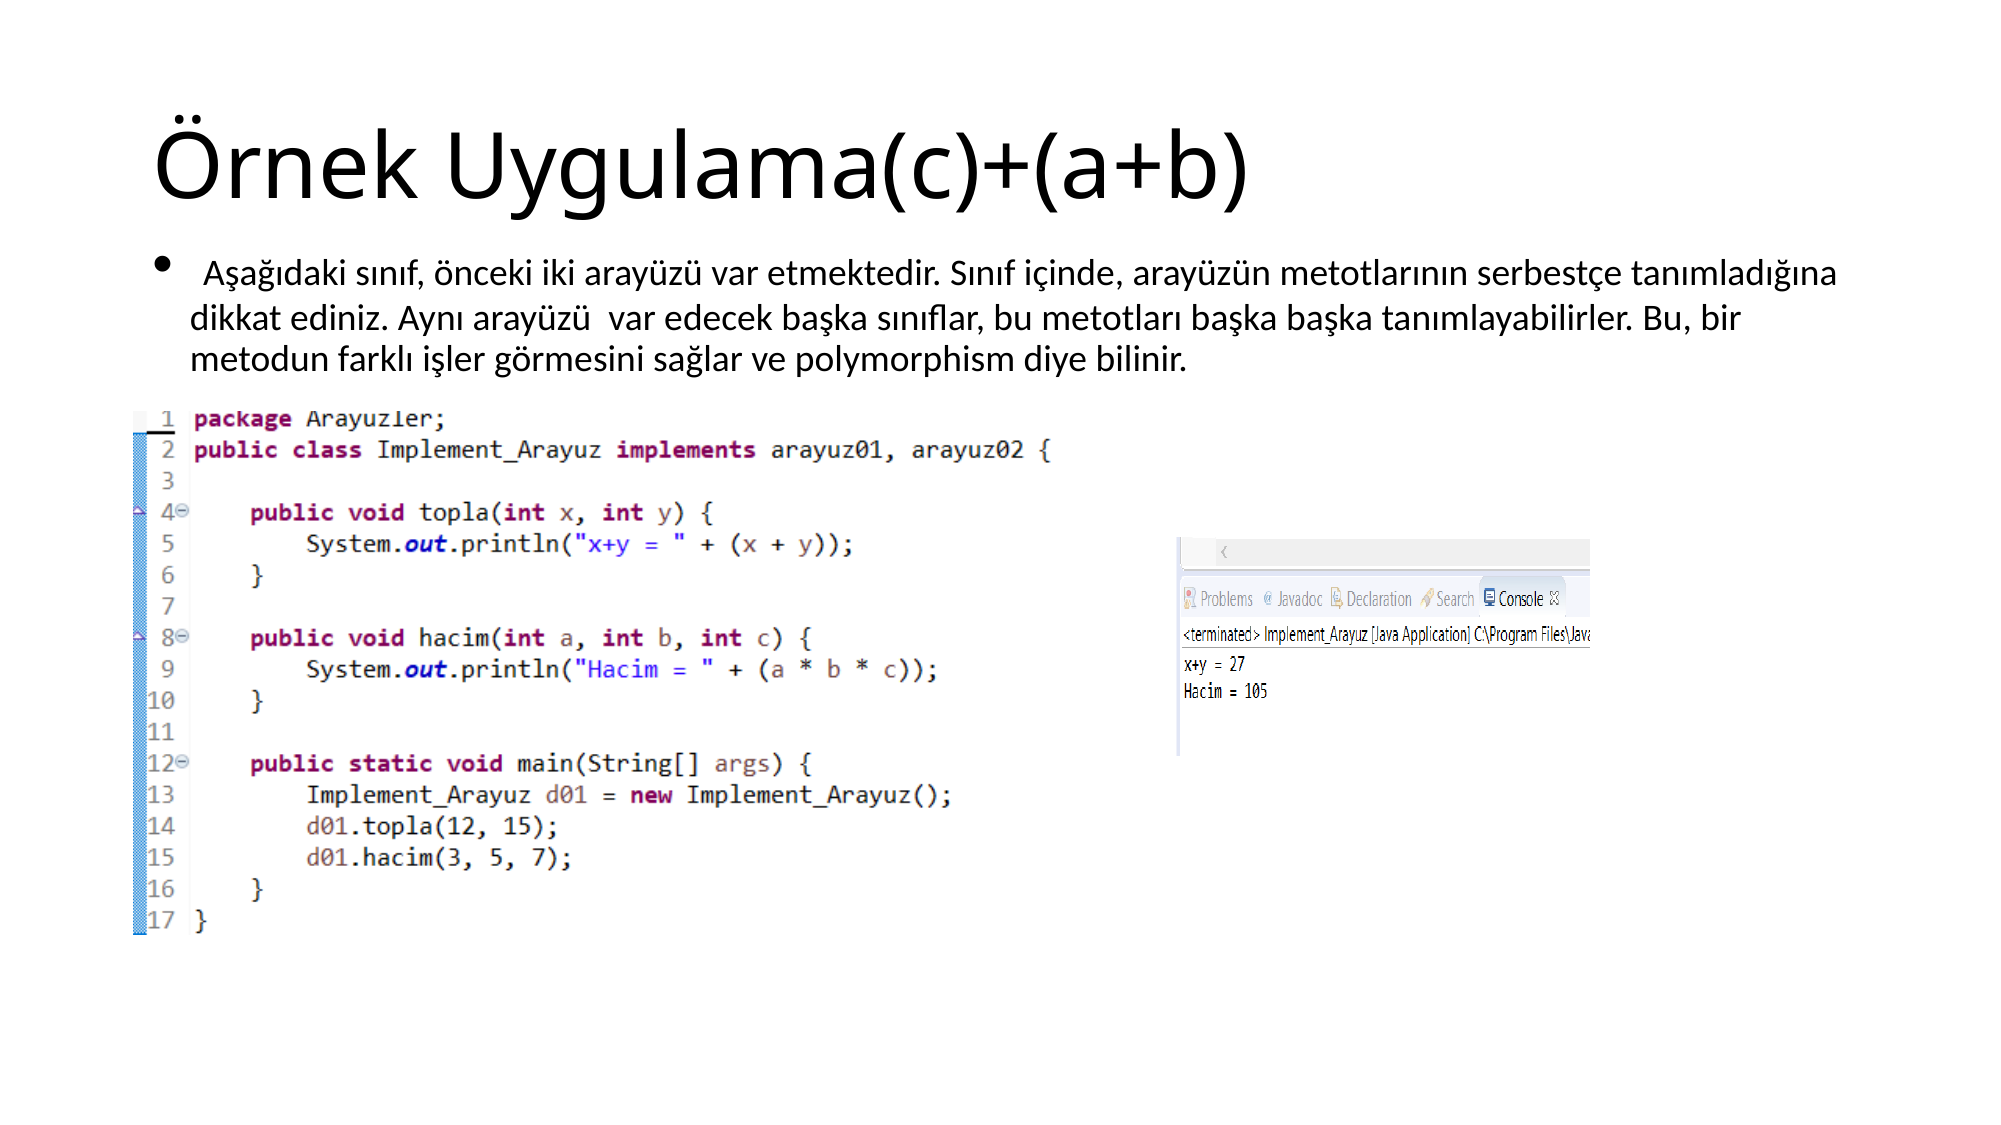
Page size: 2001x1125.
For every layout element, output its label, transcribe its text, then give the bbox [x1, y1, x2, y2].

list Aşağıdaki sınıf, önceki iki arayüzü var etmektedir. Sınıf içinde, arayüzün metotlarının serbestçe tanımladığına dikkat ediniz. Aynı arayüzü var edecek başka sınıflar, bu metotları başka başka tanımlayabilirler. Bu, bir metodun farklı işler görmesini sağlar ve polymorphism diye bilinir. [137, 228, 1863, 942]
picture [133, 411, 1093, 935]
title Örnek Uygulama(c)+(a+b) [137, 59, 1863, 228]
picture [1171, 537, 1590, 756]
